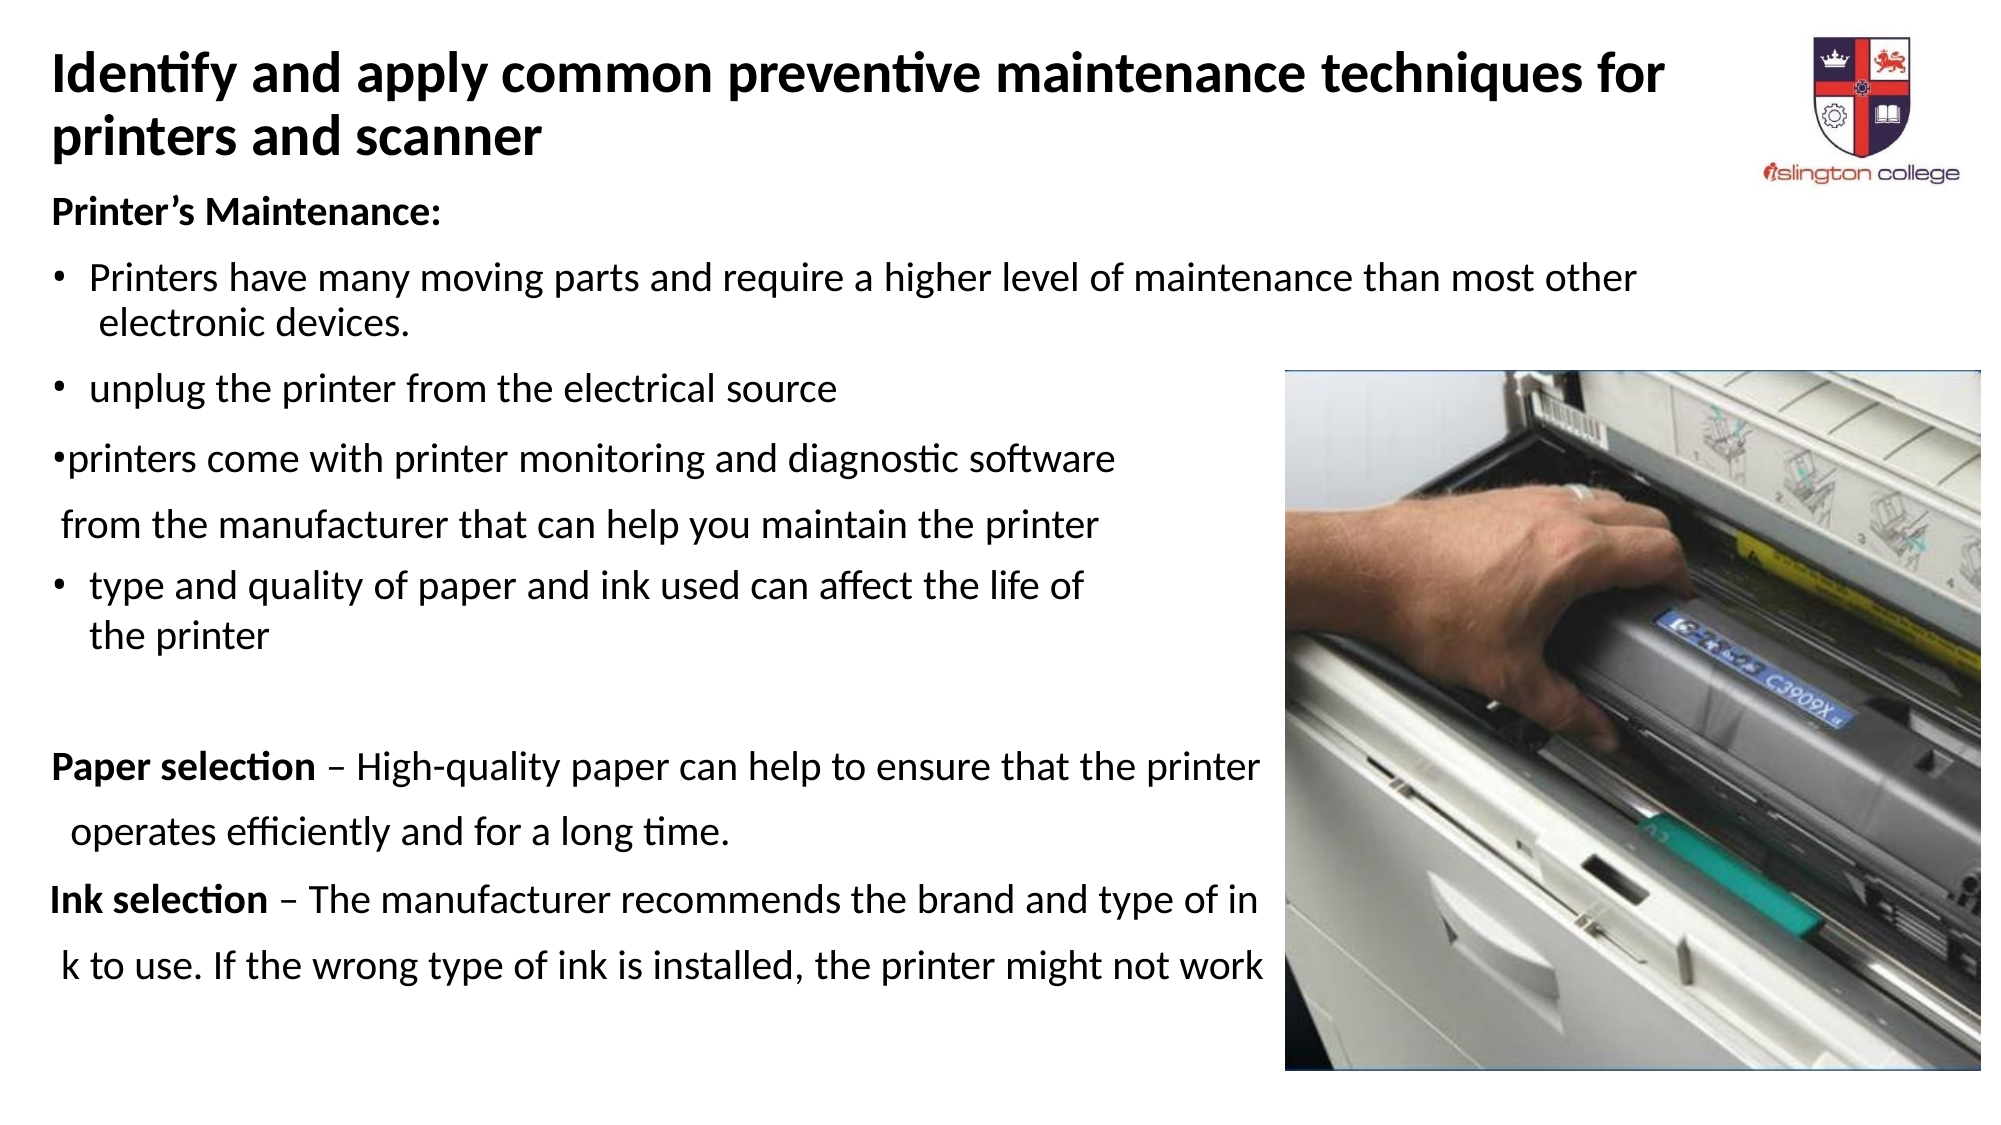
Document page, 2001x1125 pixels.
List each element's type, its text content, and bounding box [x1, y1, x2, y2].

title Identify and apply common preventive maintenance techniques for printers and scanner [49, 31, 1681, 230]
text_box Printer’s Maintenance: Printers have many moving parts and require a higher level of maintenance than most other electronic devices. unplug the printer from the electrical source printers come with printer monitoring and diagnostic software from the manufacturer that can help you maintain the printer type and quality of paper and ink used can affect the life of the printer Paper selection – High-quality paper can help to ensure that the printer operates efficiently and for a long time. Ink selection – The manufacturer recommends the brand and type of in k to use. If the wrong type of ink is installed, the printer might not work [49, 165, 1647, 988]
picture [1285, 370, 1981, 1071]
picture [1757, 27, 1965, 193]
